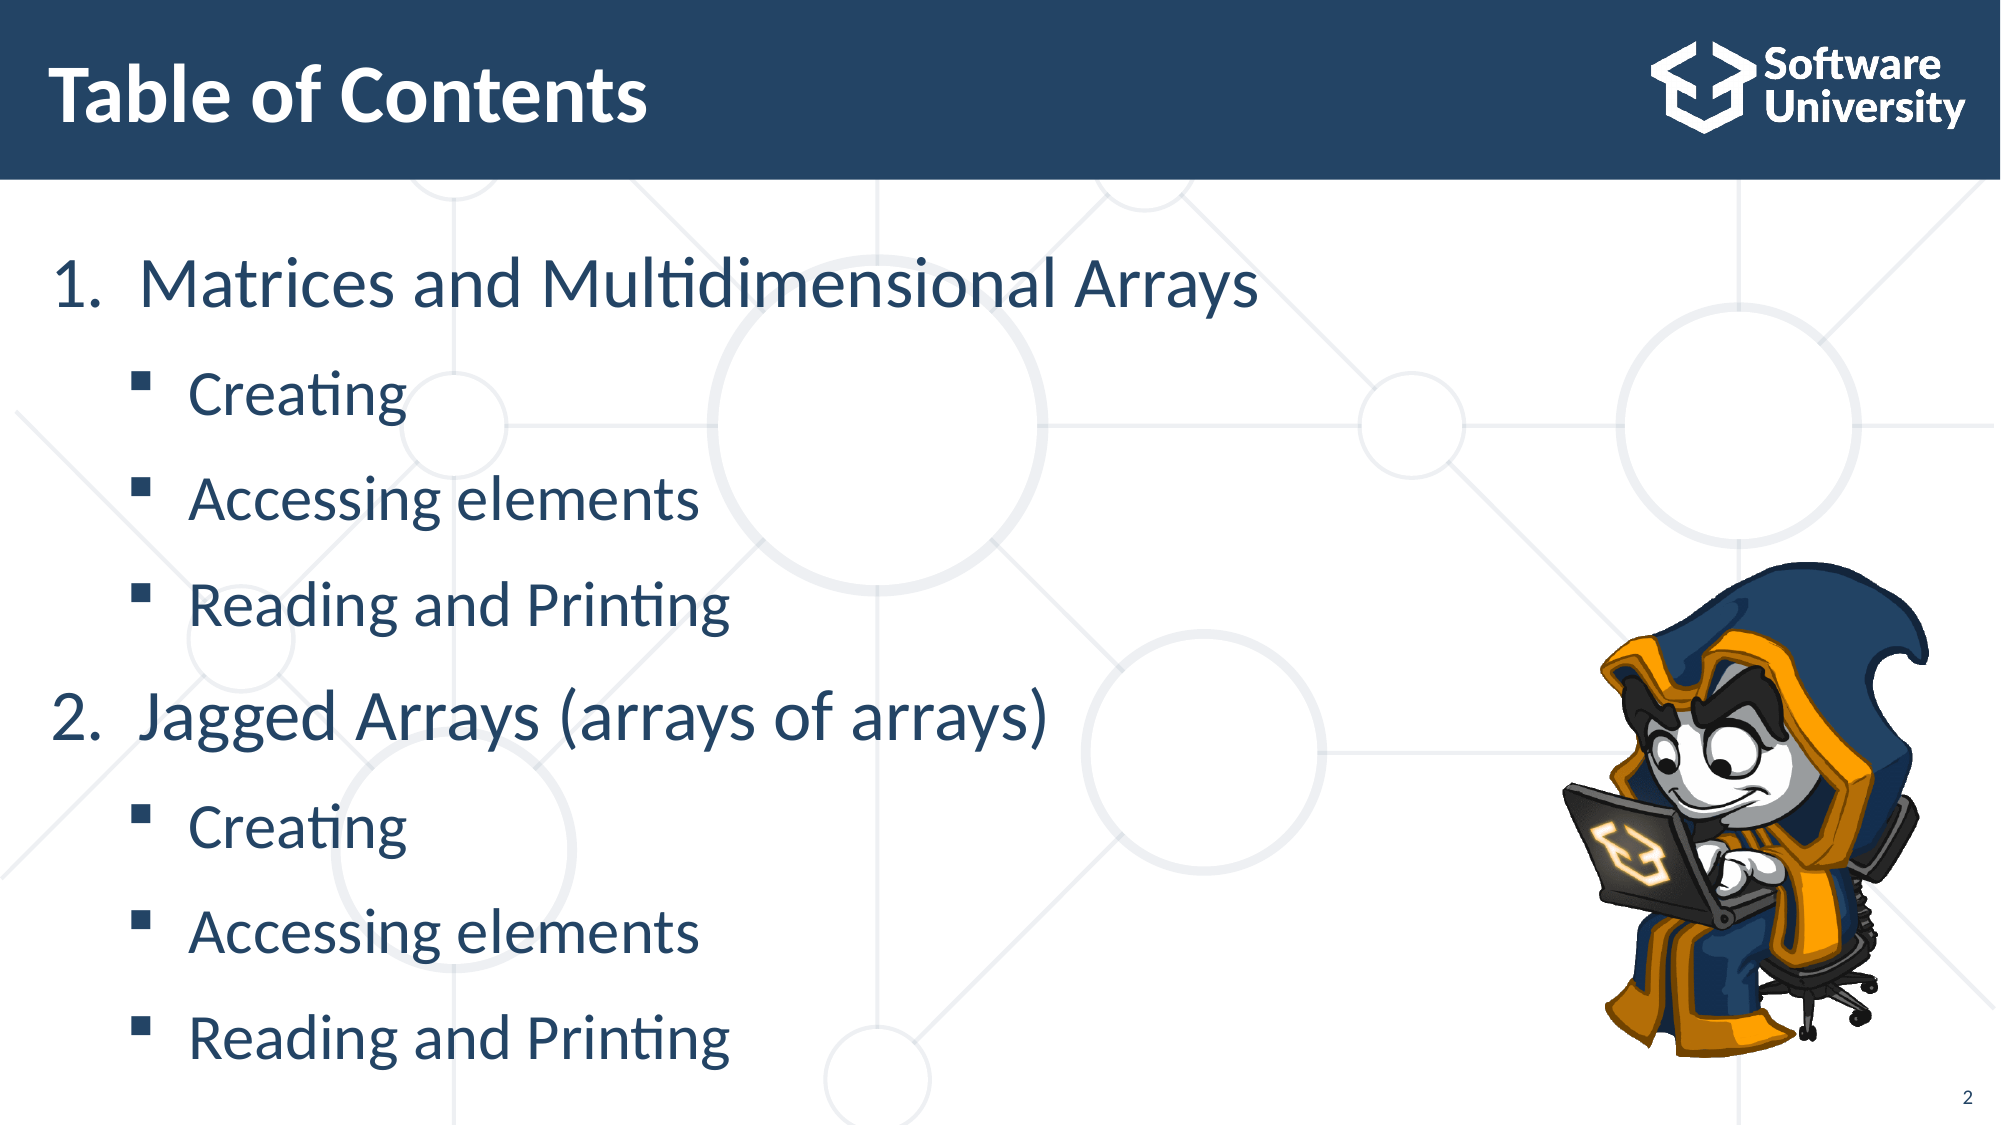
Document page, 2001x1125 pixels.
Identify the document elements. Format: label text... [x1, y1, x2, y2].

picture [1651, 41, 1966, 134]
picture [1561, 559, 1931, 1059]
title Table of Contents [31, 16, 1625, 162]
list Matrices and Multidimensional Arrays Creating Accessing elements Reading and Printing Jagged Arrays (arrays of arrays) Creating Accessing elements Reading and Printing [32, 224, 1517, 1080]
slide_number ‹#› [1927, 1067, 1989, 1117]
